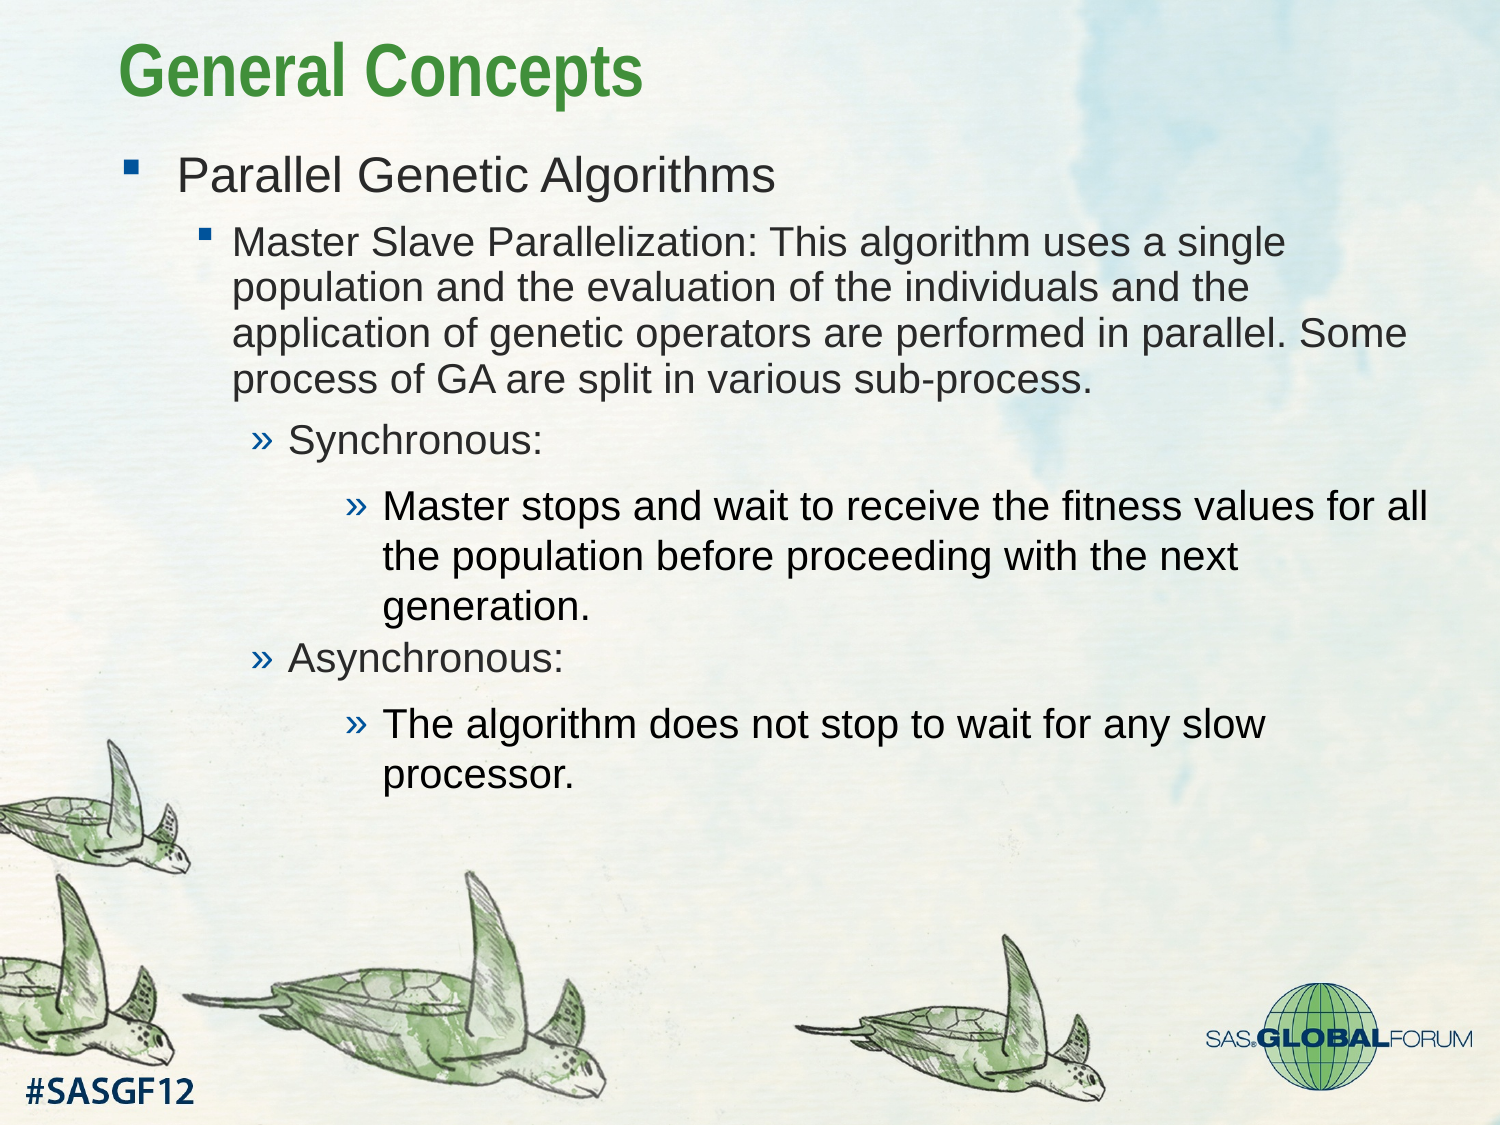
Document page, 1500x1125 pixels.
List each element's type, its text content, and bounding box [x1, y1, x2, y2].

title General Concepts [103, 28, 1451, 202]
picture [0, 0, 1500, 1125]
list Parallel Genetic Algorithms Master Slave Parallelization: This algorithm uses a single population and the evaluation of the individuals and the application of genetic operators are performed in parallel. Some process of GA are split in various sub-process. Synchronous: Master stops and wait to receive the fitness values for all the population before proceeding with the next generation. Asynchronous: The algorithm does not stop to wait for any slow processor. [104, 141, 1451, 826]
